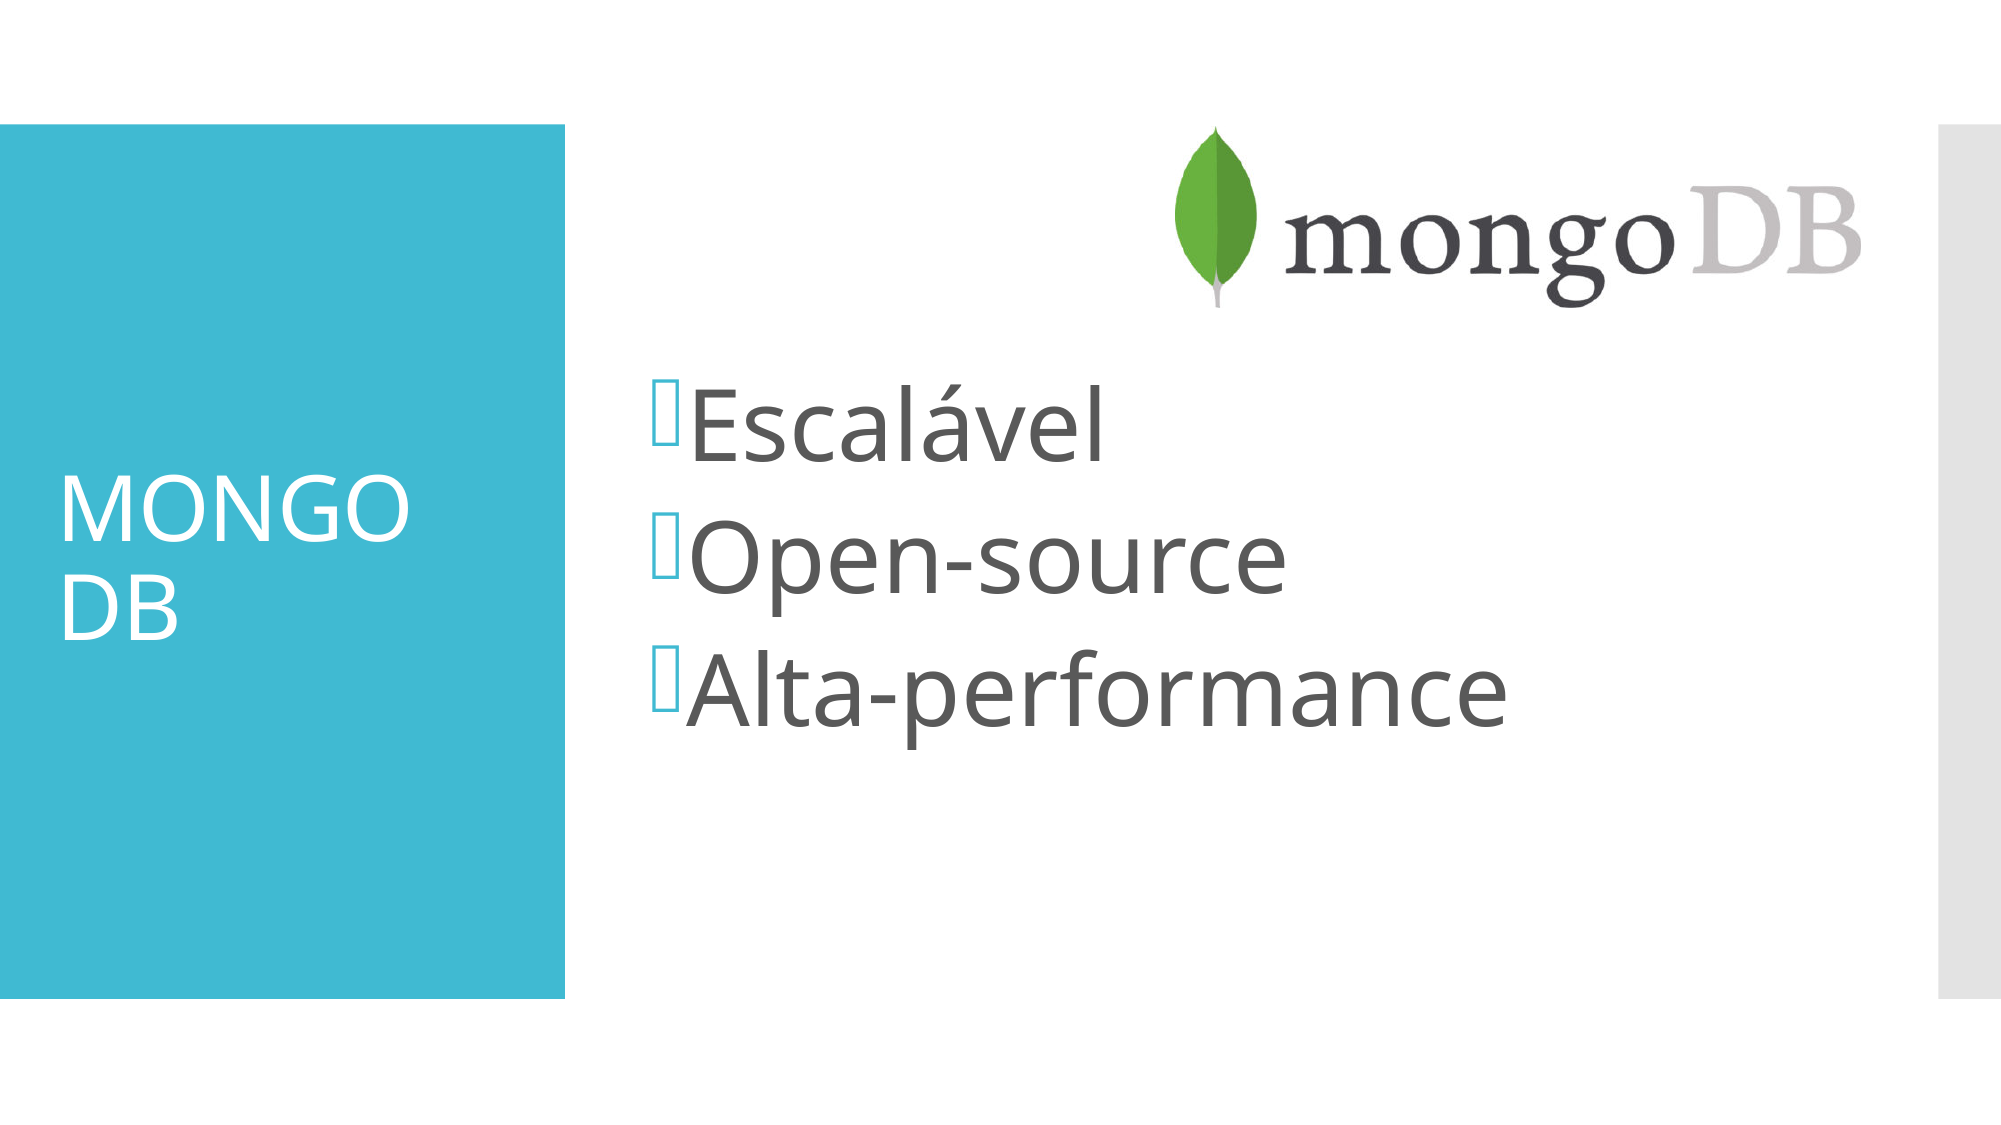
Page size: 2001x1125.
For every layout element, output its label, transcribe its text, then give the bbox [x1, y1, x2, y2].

title MONGO DB [41, 184, 525, 940]
list Escalável Open-source Alta-performance [634, 141, 1835, 982]
picture [1175, 126, 1861, 308]
